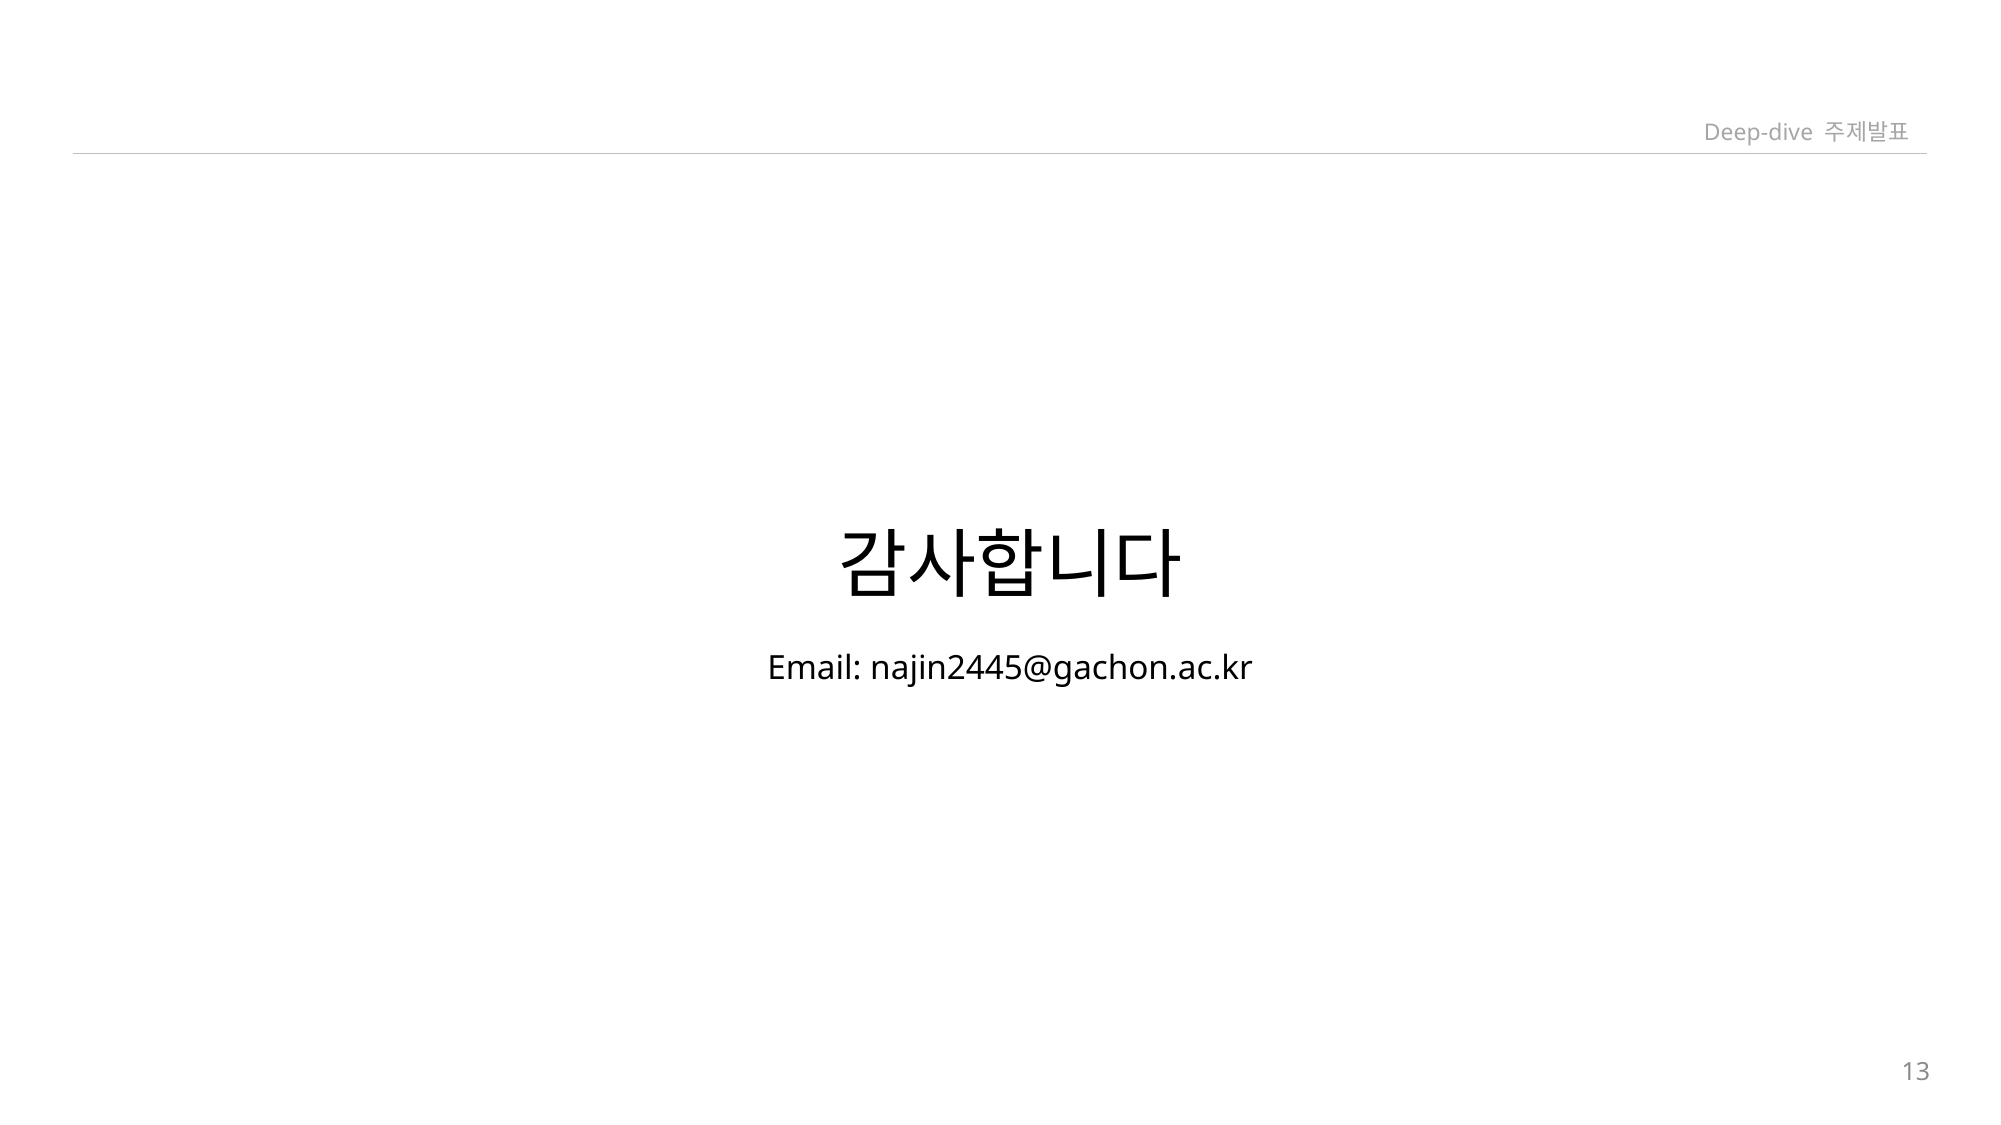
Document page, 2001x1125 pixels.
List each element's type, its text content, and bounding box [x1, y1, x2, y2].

slide_number 13 [1495, 1042, 1946, 1103]
text_box Deep-dive 주제발표 [1689, 110, 1925, 153]
text_box 감사합니다 Email: najin2445@gachon.ac.kr [752, 418, 1269, 694]
